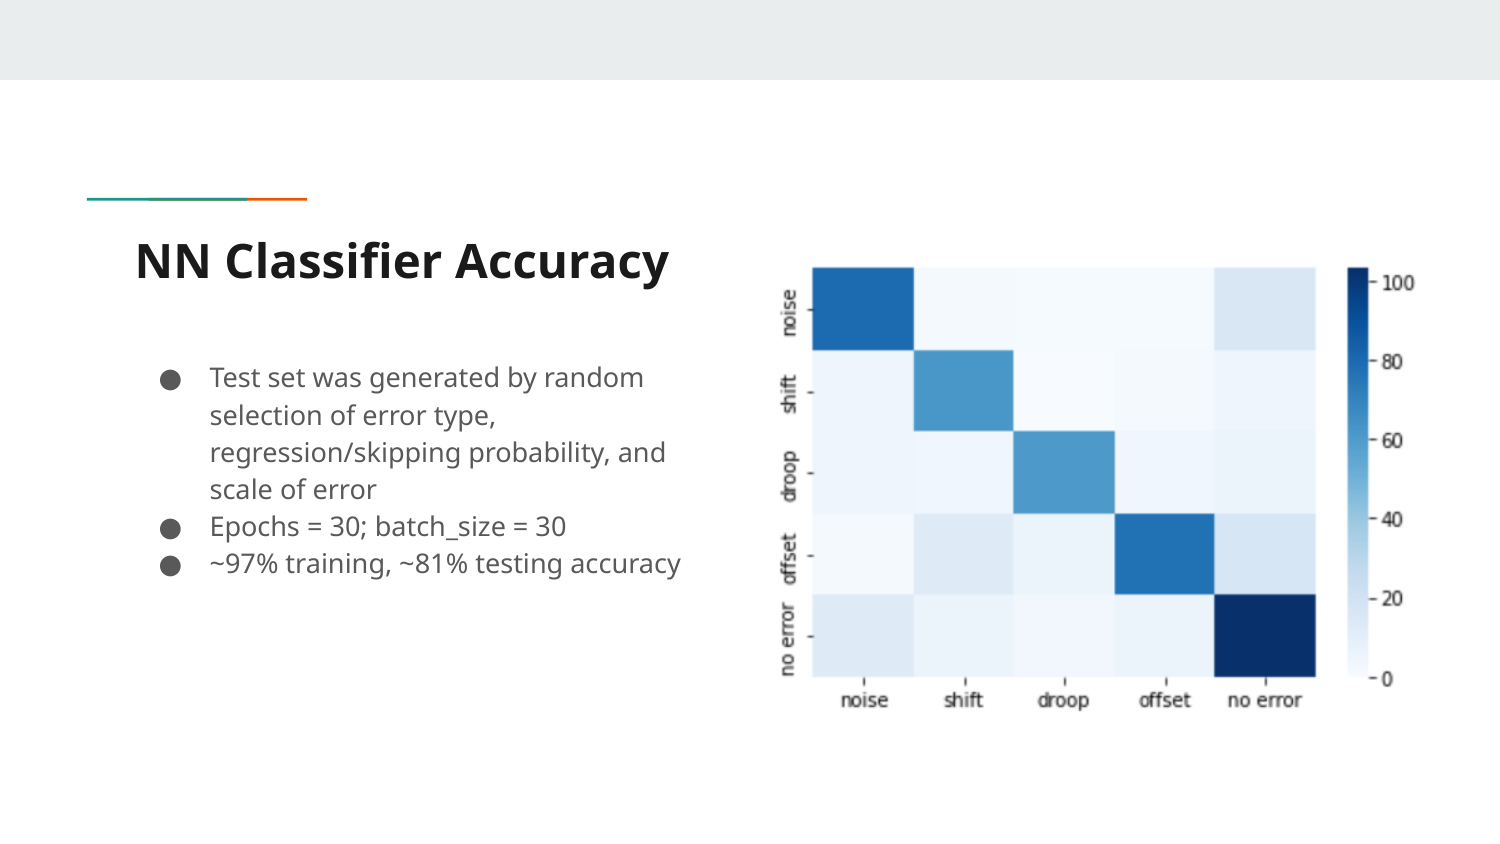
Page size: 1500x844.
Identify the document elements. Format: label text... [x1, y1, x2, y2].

picture [770, 248, 1421, 713]
list Test set was generated by random selection of error type, regression/skipping probability, and scale of error Epochs = 30; batch_size = 30 ~97% training, ~81% testing accuracy [119, 341, 750, 712]
title NN Classifier Accuracy [119, 216, 1381, 305]
